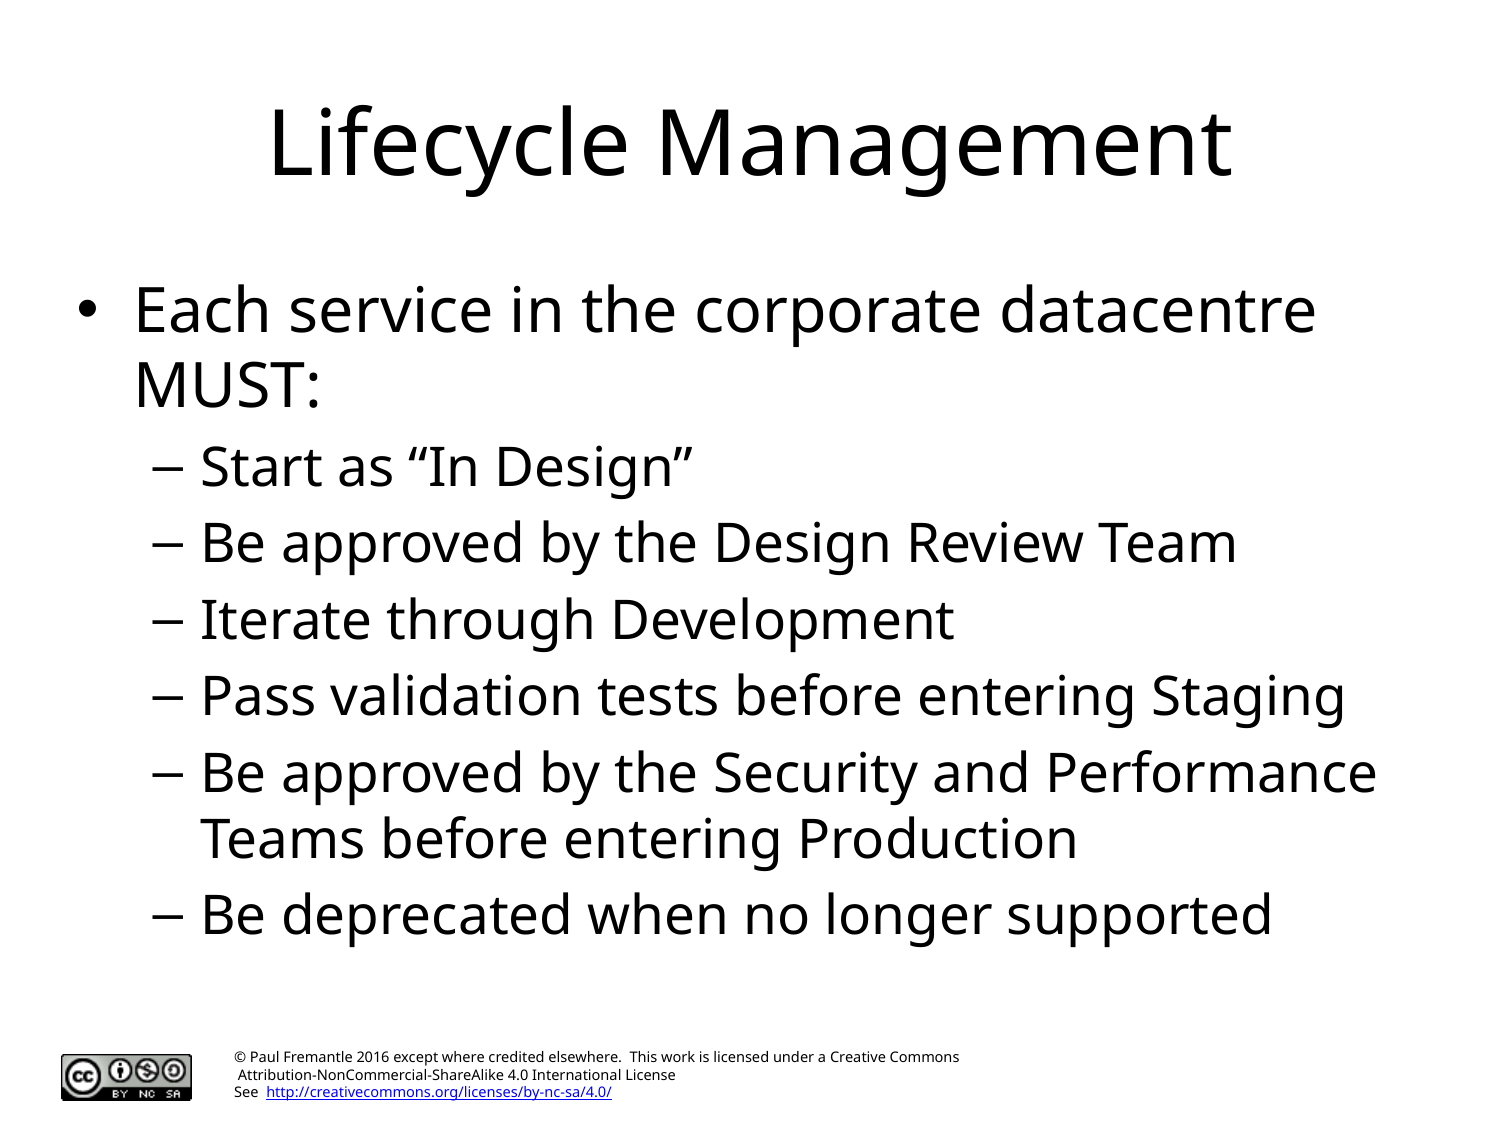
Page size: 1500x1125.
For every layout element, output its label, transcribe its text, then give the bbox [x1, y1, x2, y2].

picture [61, 1054, 192, 1101]
list Each service in the corporate datacentre MUST: Start as “In Design” Be approved by the Design Review Team Iterate through Development Pass validation tests before entering Staging Be approved by the Security and Performance Teams before entering Production Be deprecated when no longer supported [61, 262, 1412, 1005]
title Lifecycle Management [75, 45, 1425, 233]
